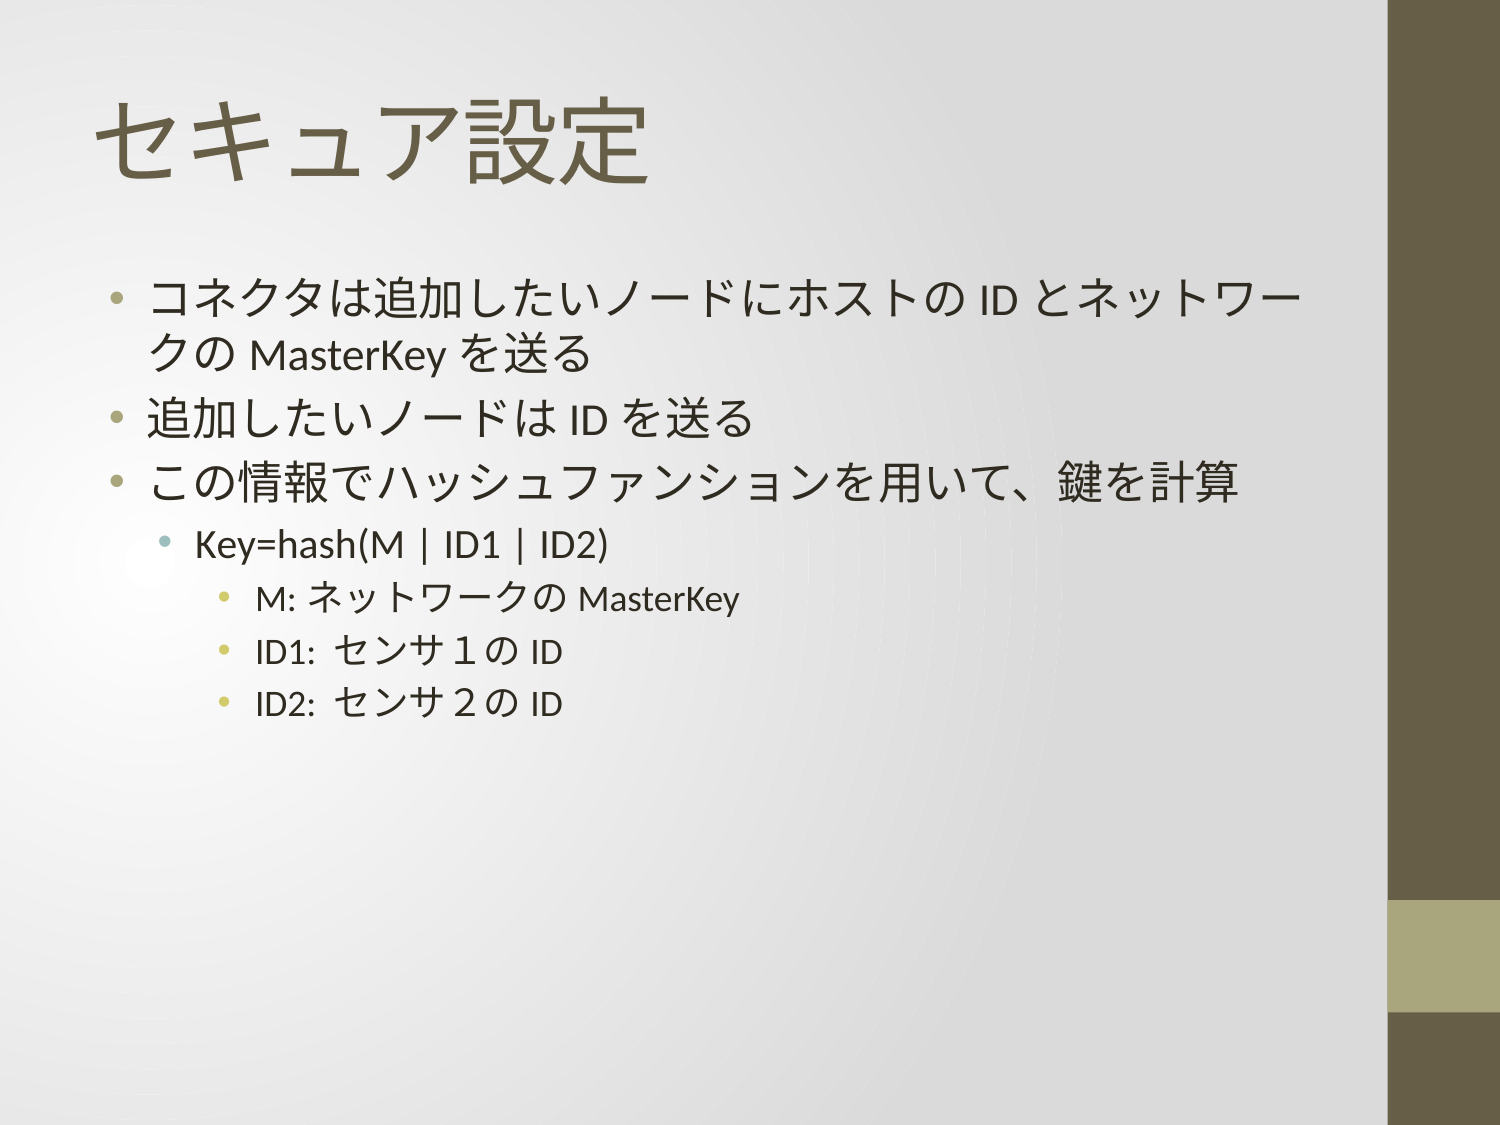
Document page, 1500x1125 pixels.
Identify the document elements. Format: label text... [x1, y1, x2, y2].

list コネクタは追加したいノードにホストのIDとネットワークのMasterKeyを送る 追加したいノードはIDを送る この情報でハッシュファンションを用いて、鍵を計算 Key=hash(M | ID1 | ID2) M:ネットワークのMasterKey ID1: センサ１のID ID2: センサ２のID [75, 262, 1325, 1050]
title セキュア設定 [75, 45, 1325, 233]
